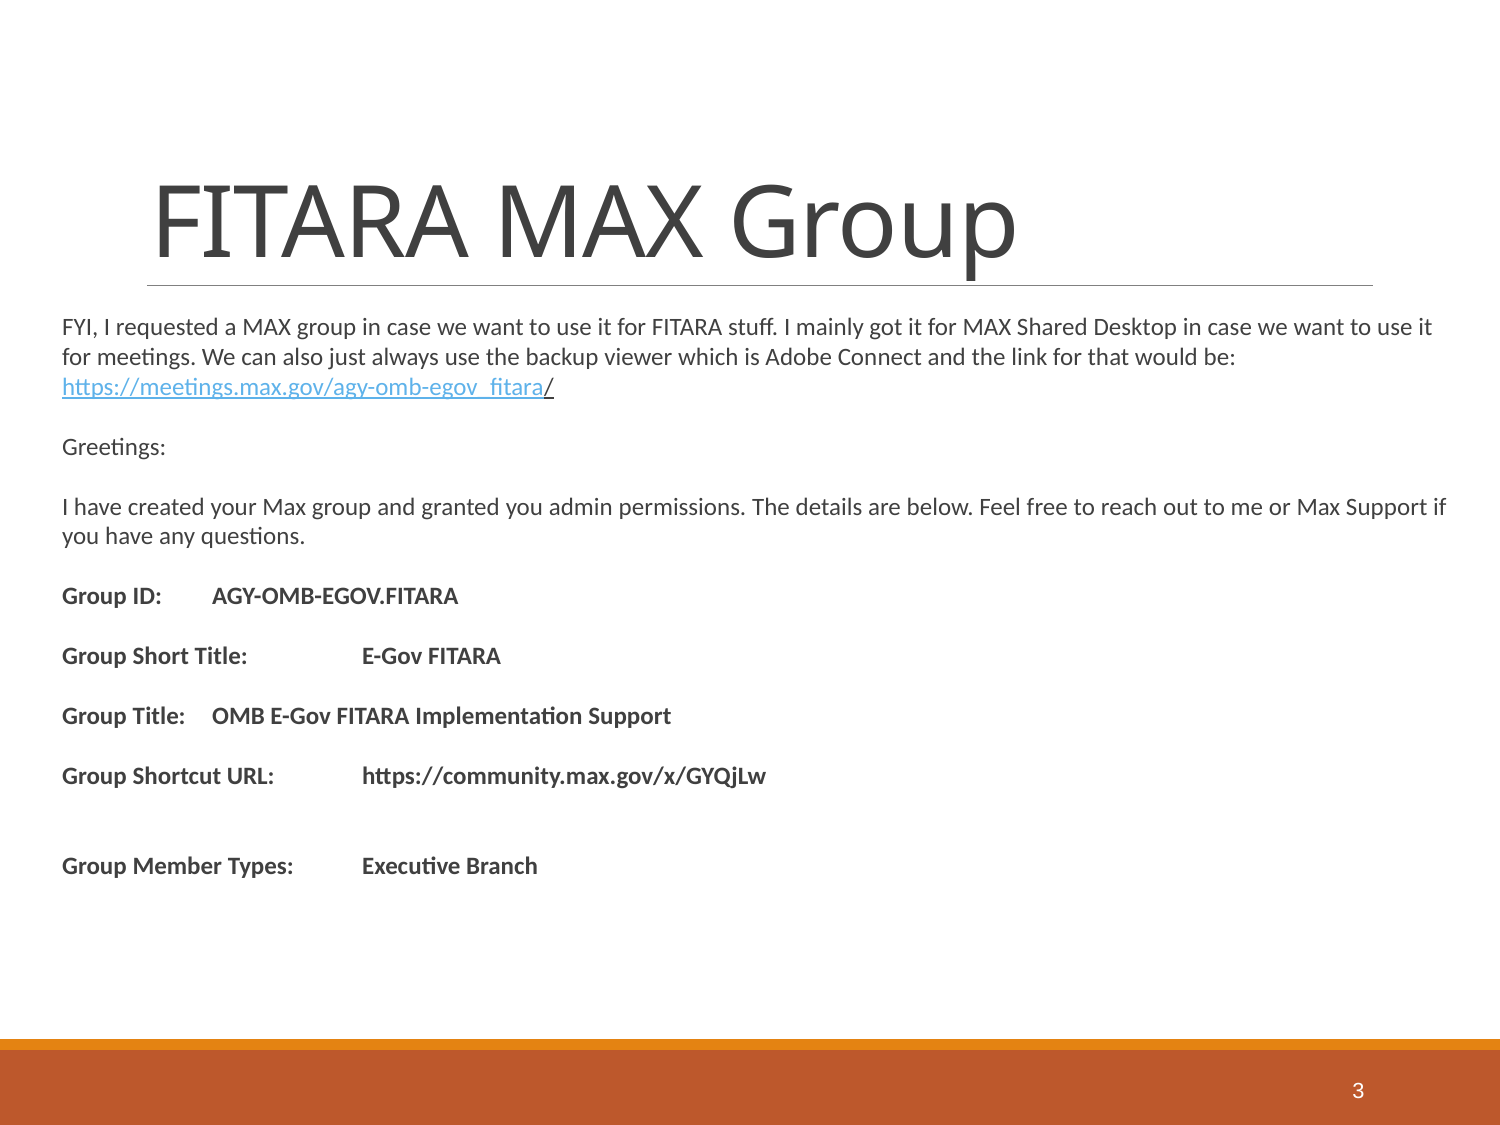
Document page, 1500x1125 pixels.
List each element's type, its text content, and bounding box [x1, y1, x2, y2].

title FITARA MAX Group [135, 47, 1373, 285]
list FYI, I requested a MAX group in case we want to use it for FITARA stuff. I mainly got it for MAX Shared Desktop in case we want to use it for meetings. We can also just always use the backup viewer which is Adobe Connect and the link for that would be: https://meetings.max.gov/agy-omb-egov_fitara/ Greetings: I have created your Max group and granted you admin permissions. The details are below. Feel free to reach out to me or Max Support if you have any questions. Group ID: AGY-OMB-EGOV.FITARA Group Short Title: E-Gov FITARA Group Title: OMB E-Gov FITARA Implementation Support Group Shortcut URL: https://community.max.gov/x/GYQjLw Group Member Types: Executive Branch [47, 302, 1461, 963]
slide_number 3 [1218, 1059, 1380, 1120]
